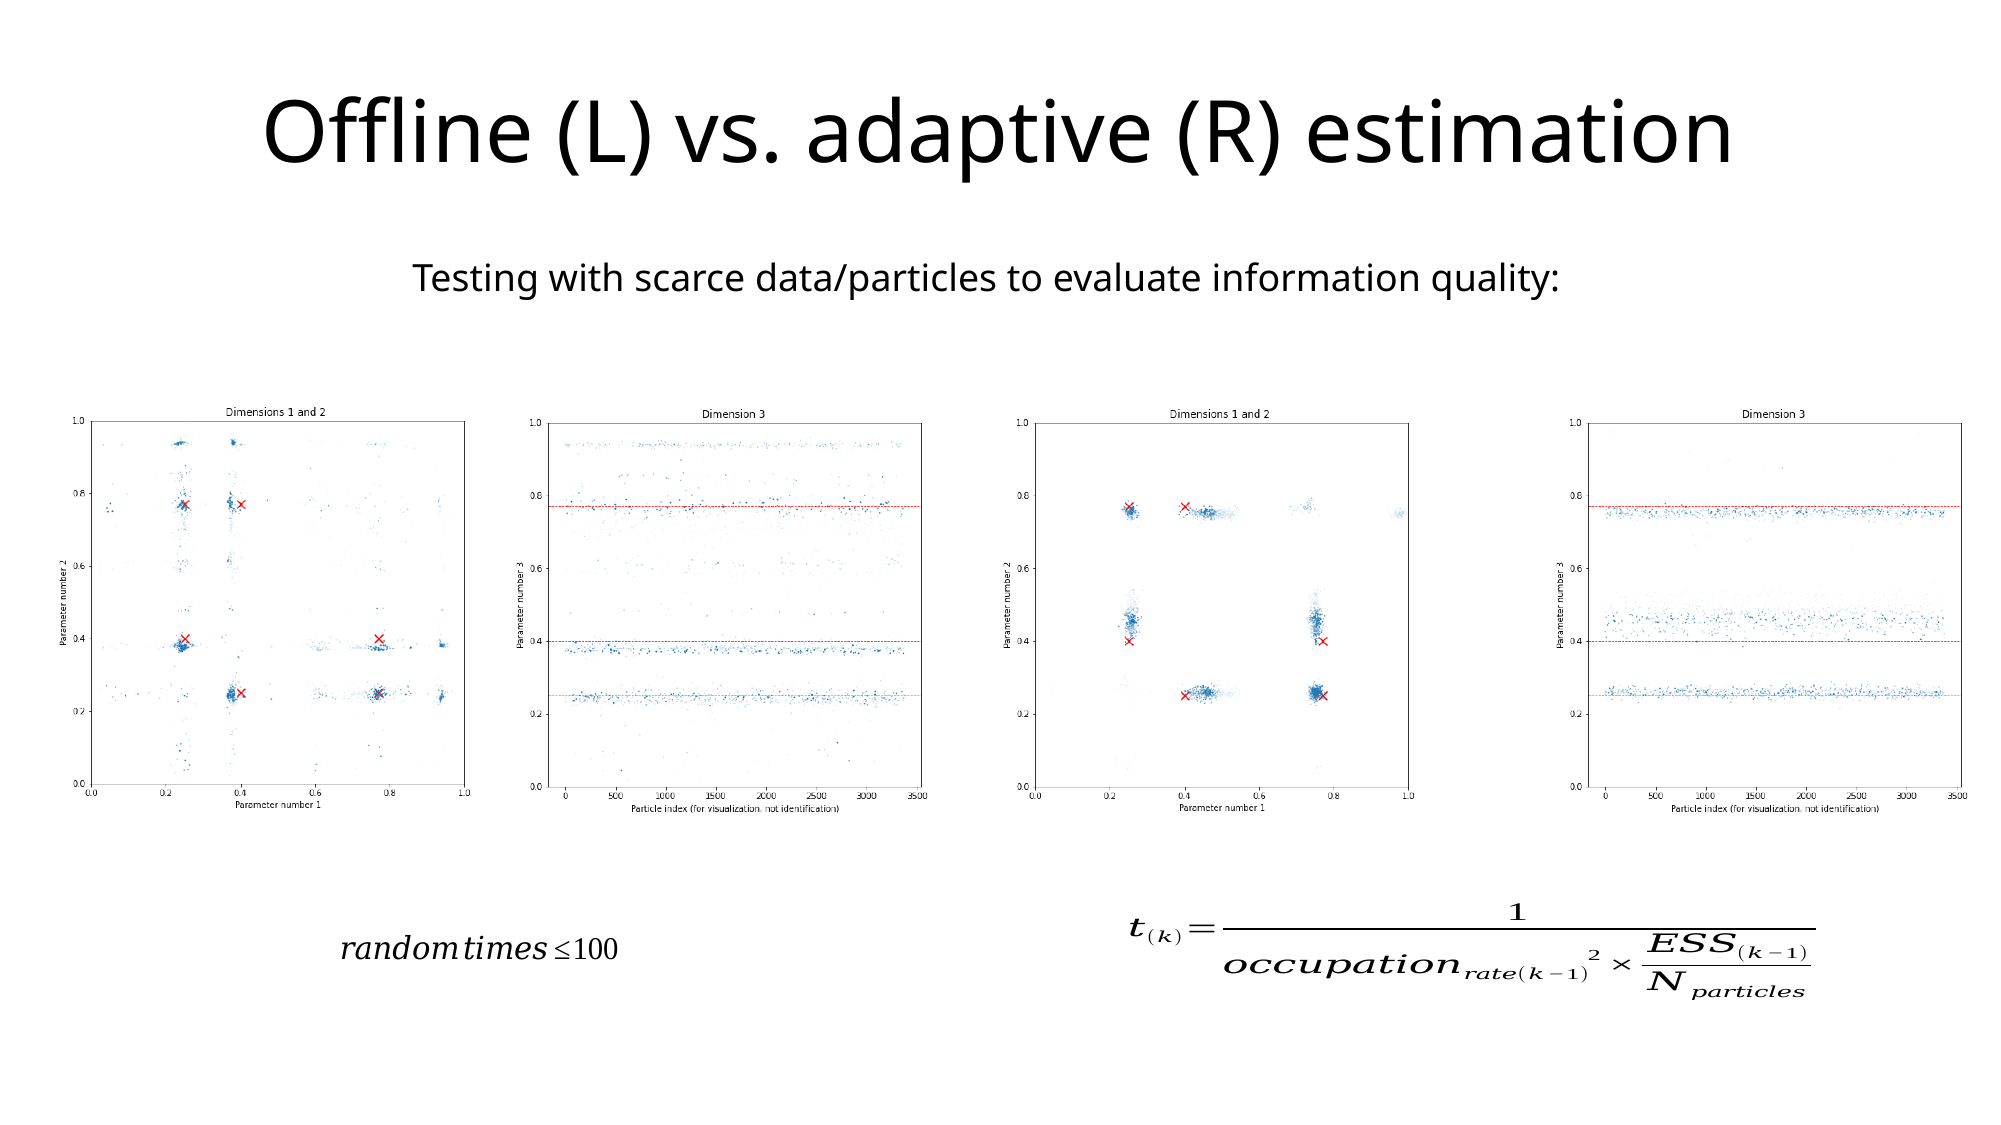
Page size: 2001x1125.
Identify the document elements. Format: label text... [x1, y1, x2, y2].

picture [54, 401, 476, 815]
picture [998, 403, 1420, 818]
text_box Offline (L) vs. adaptive (R) estimation [236, 68, 1763, 201]
picture [1551, 403, 1973, 818]
picture [511, 403, 933, 818]
text_box Testing with scarce data/particles to evaluate information quality: [397, 247, 1577, 307]
